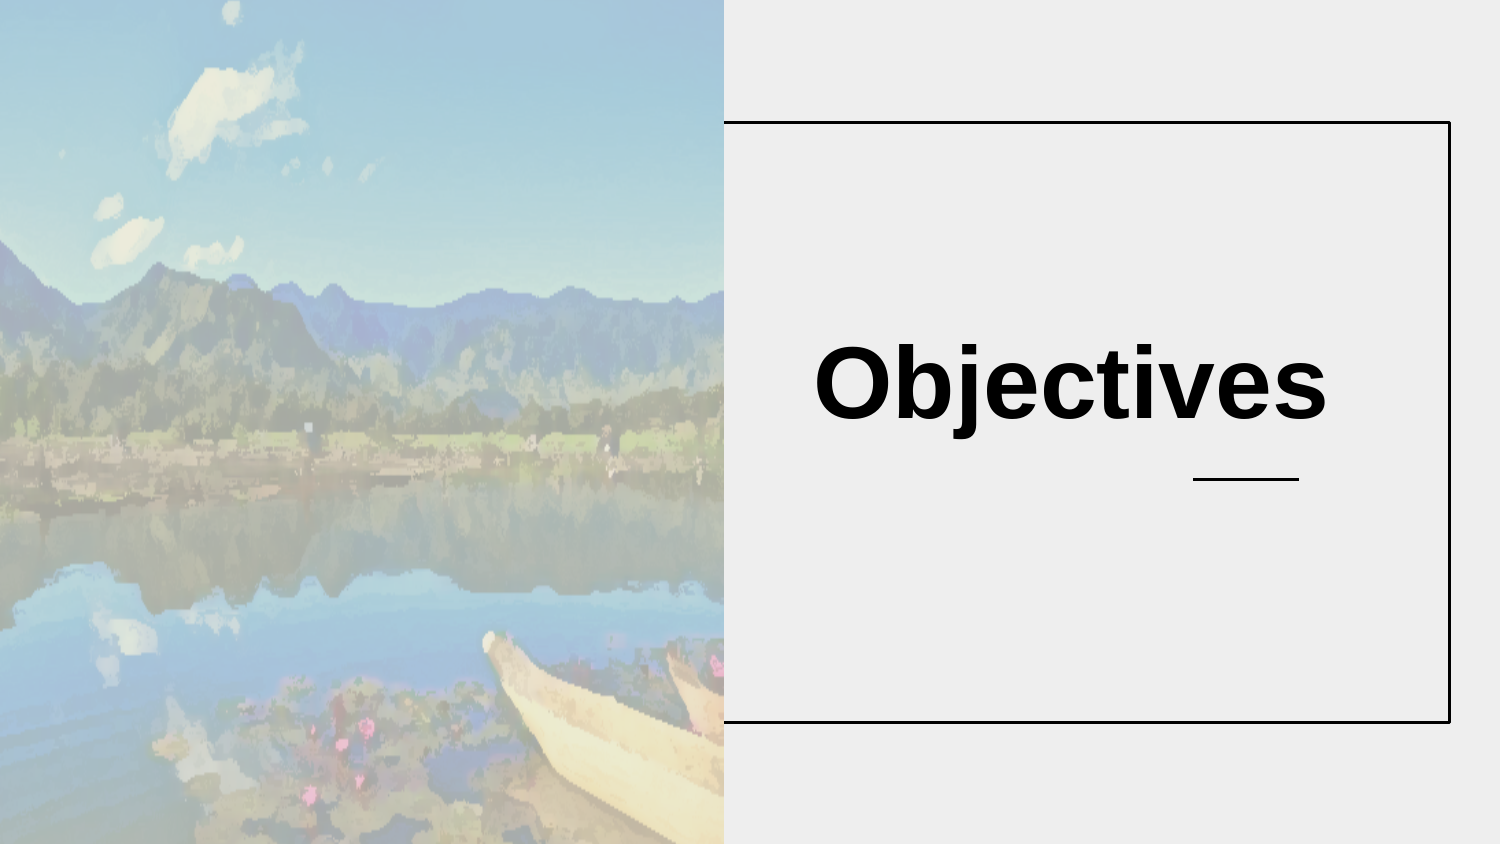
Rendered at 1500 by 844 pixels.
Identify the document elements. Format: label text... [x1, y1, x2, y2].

title Objectives [759, 280, 1345, 475]
picture [0, 0, 725, 844]
